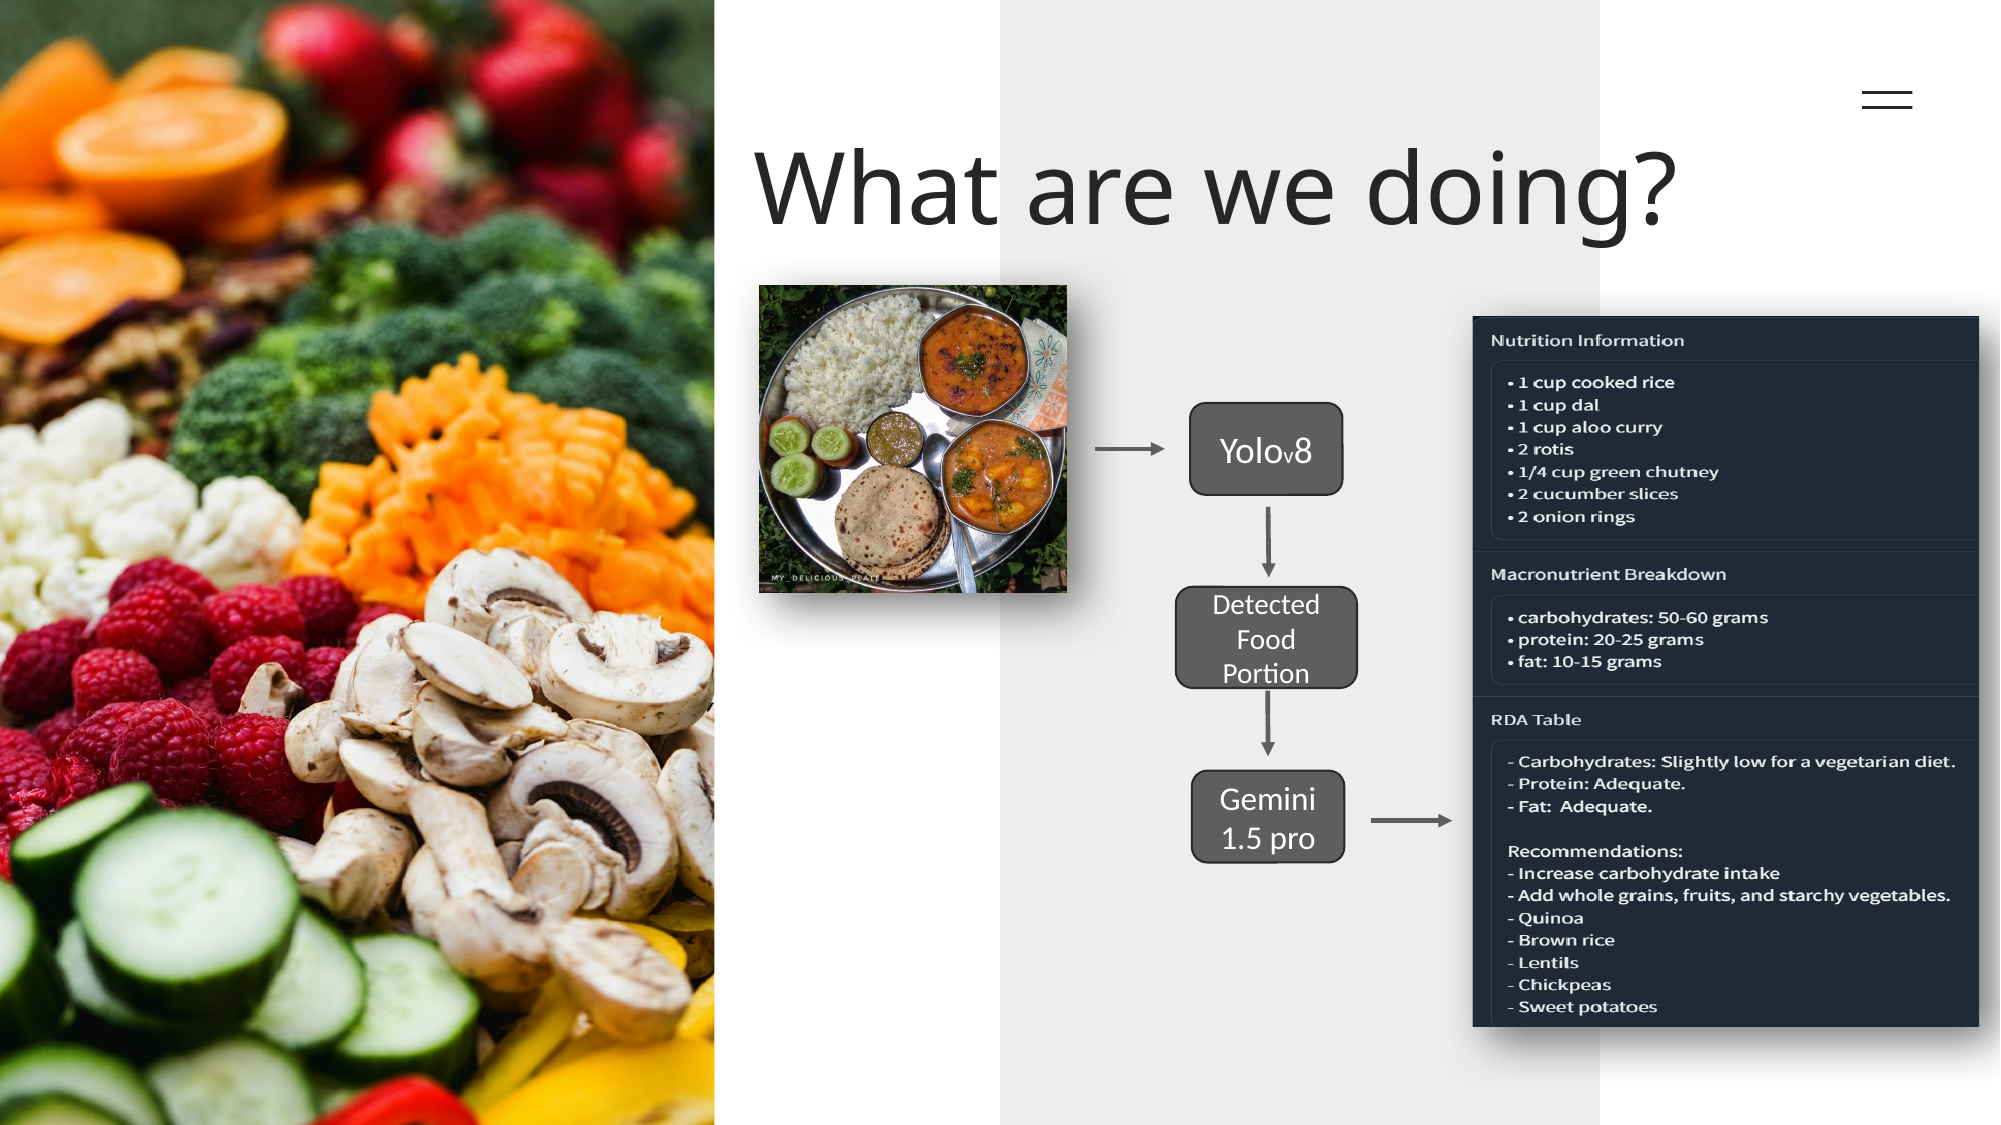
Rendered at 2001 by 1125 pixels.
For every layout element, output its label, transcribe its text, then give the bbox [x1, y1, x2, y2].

picture [0, 0, 715, 1125]
text_box Gemini 1.5 pro [1190, 769, 1346, 864]
title What are we doing? [738, 130, 1863, 349]
picture [759, 285, 1067, 593]
text_box Detected Food Portion [1174, 585, 1359, 690]
text_box Yolov8 [1189, 401, 1344, 496]
picture [1472, 316, 1980, 1027]
